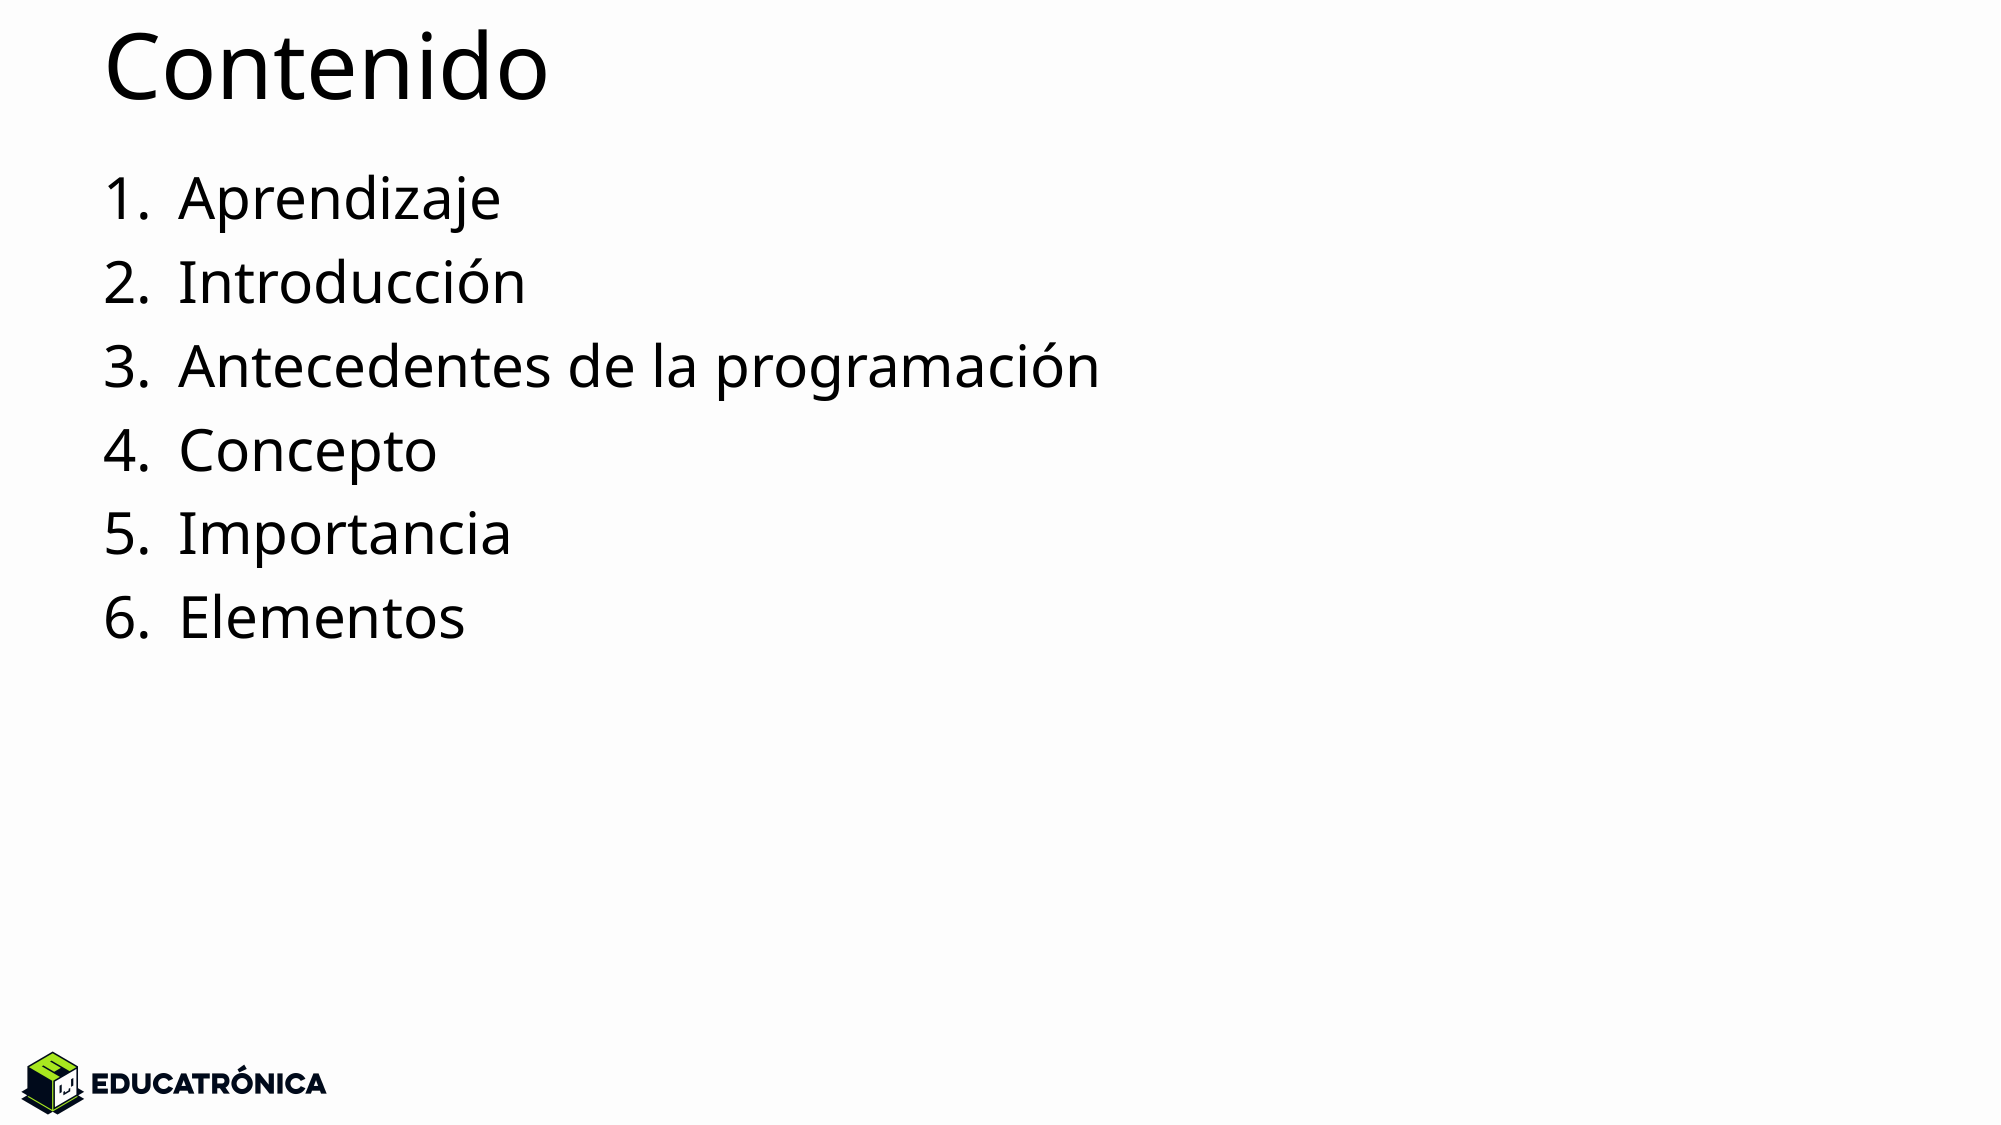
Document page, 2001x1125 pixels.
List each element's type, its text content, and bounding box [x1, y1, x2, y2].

picture [19, 1048, 330, 1118]
title Contenido [88, 7, 1912, 133]
list Aprendizaje Introducción Antecedentes de la programación Concepto Importancia Elementos [88, 162, 1912, 1037]
